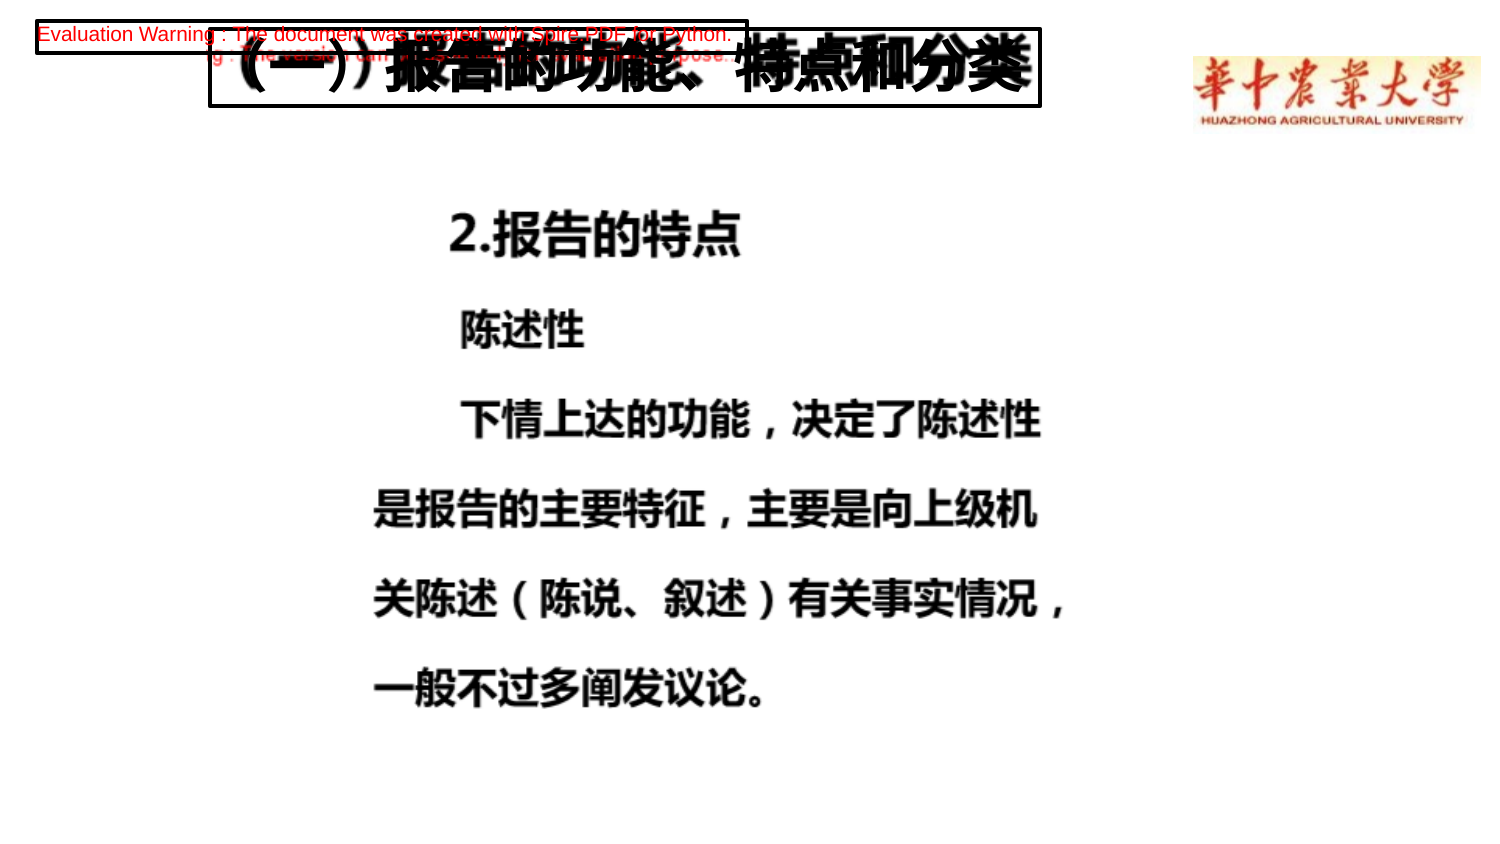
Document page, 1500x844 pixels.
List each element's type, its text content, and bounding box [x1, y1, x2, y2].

text_box Evaluation Warning : The document was created with Spire.PDF for Python. [35, 19, 203, 55]
picture [359, 168, 1097, 739]
picture [1192, 55, 1482, 136]
picture [204, 19, 1072, 101]
